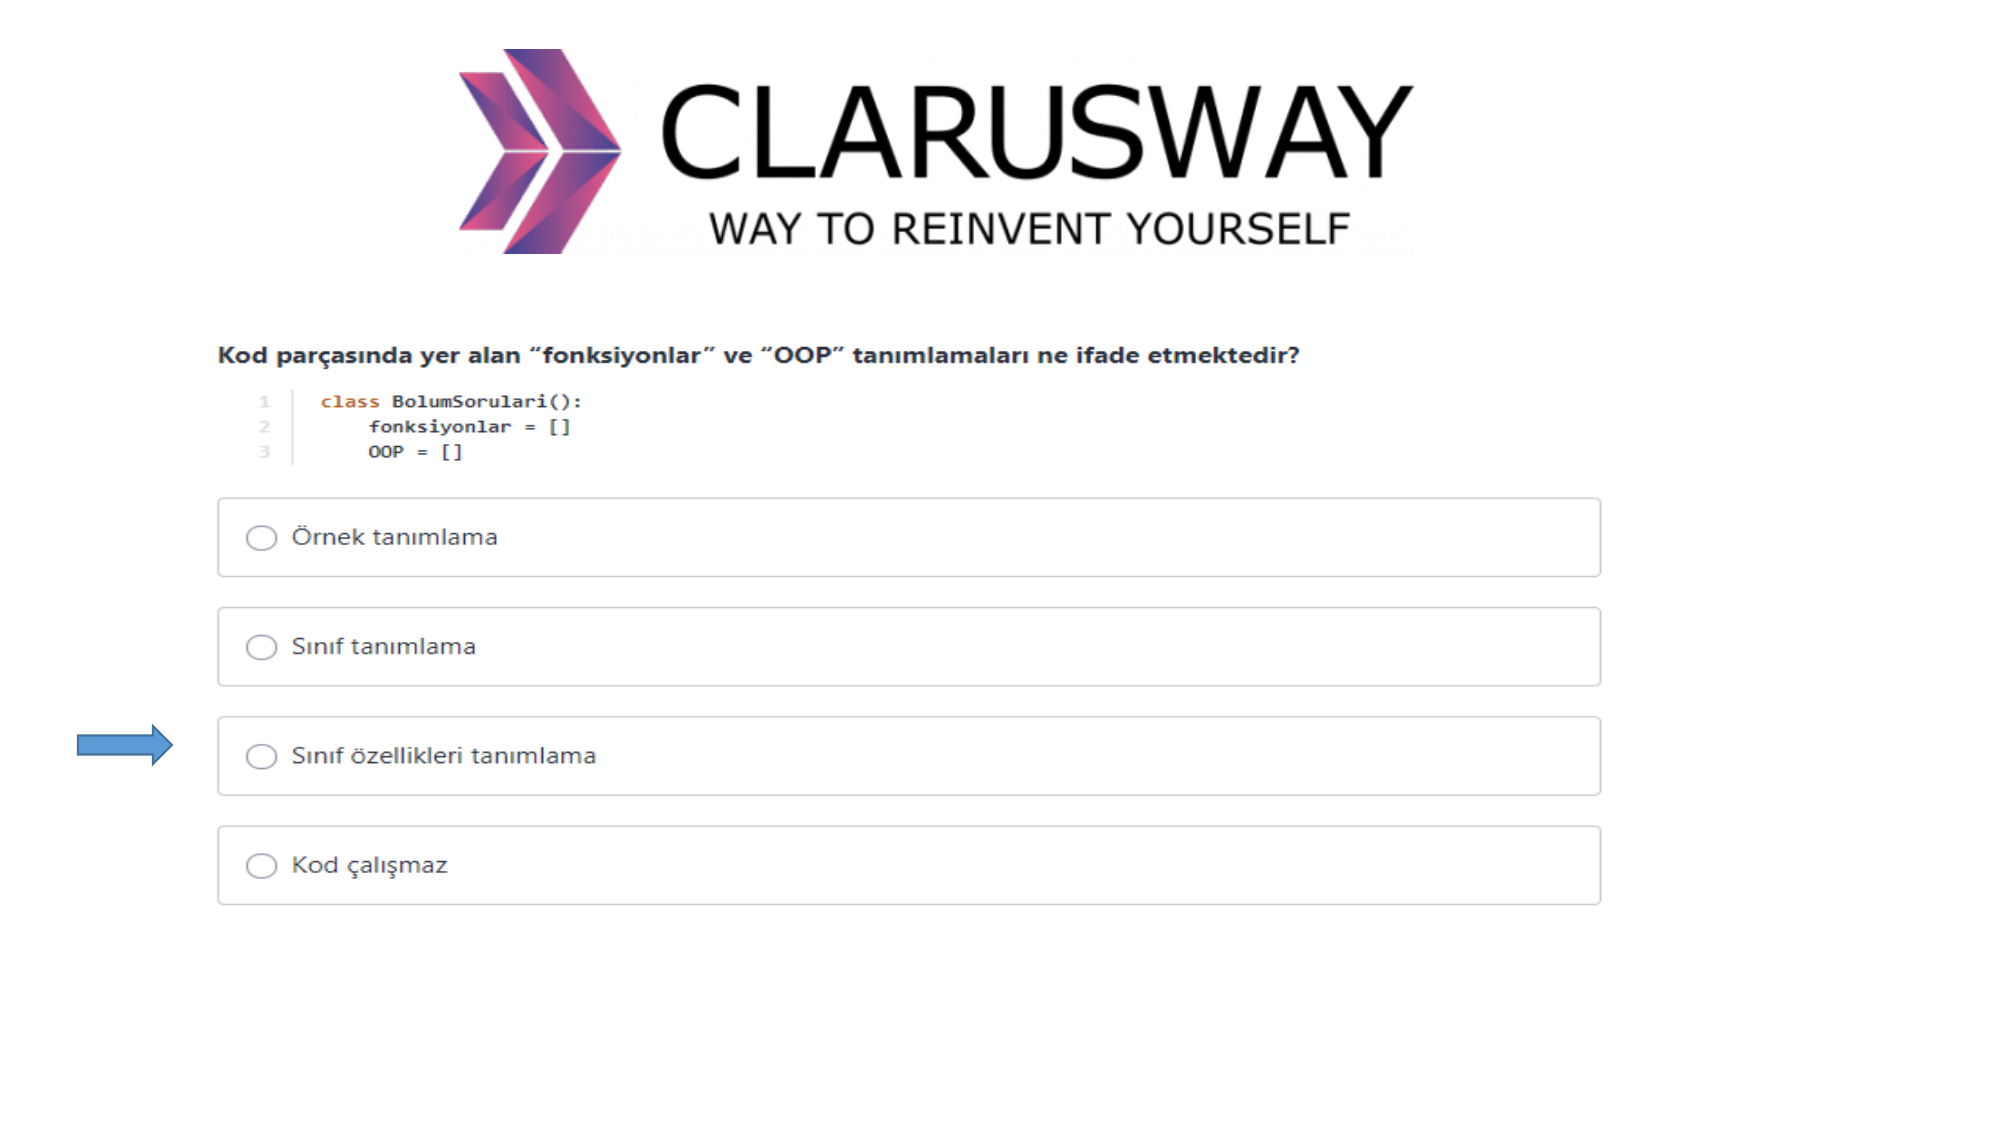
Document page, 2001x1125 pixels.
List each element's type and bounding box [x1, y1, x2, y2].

picture [147, 319, 1812, 1031]
text_box [76, 734, 147, 756]
picture [459, 48, 1414, 254]
